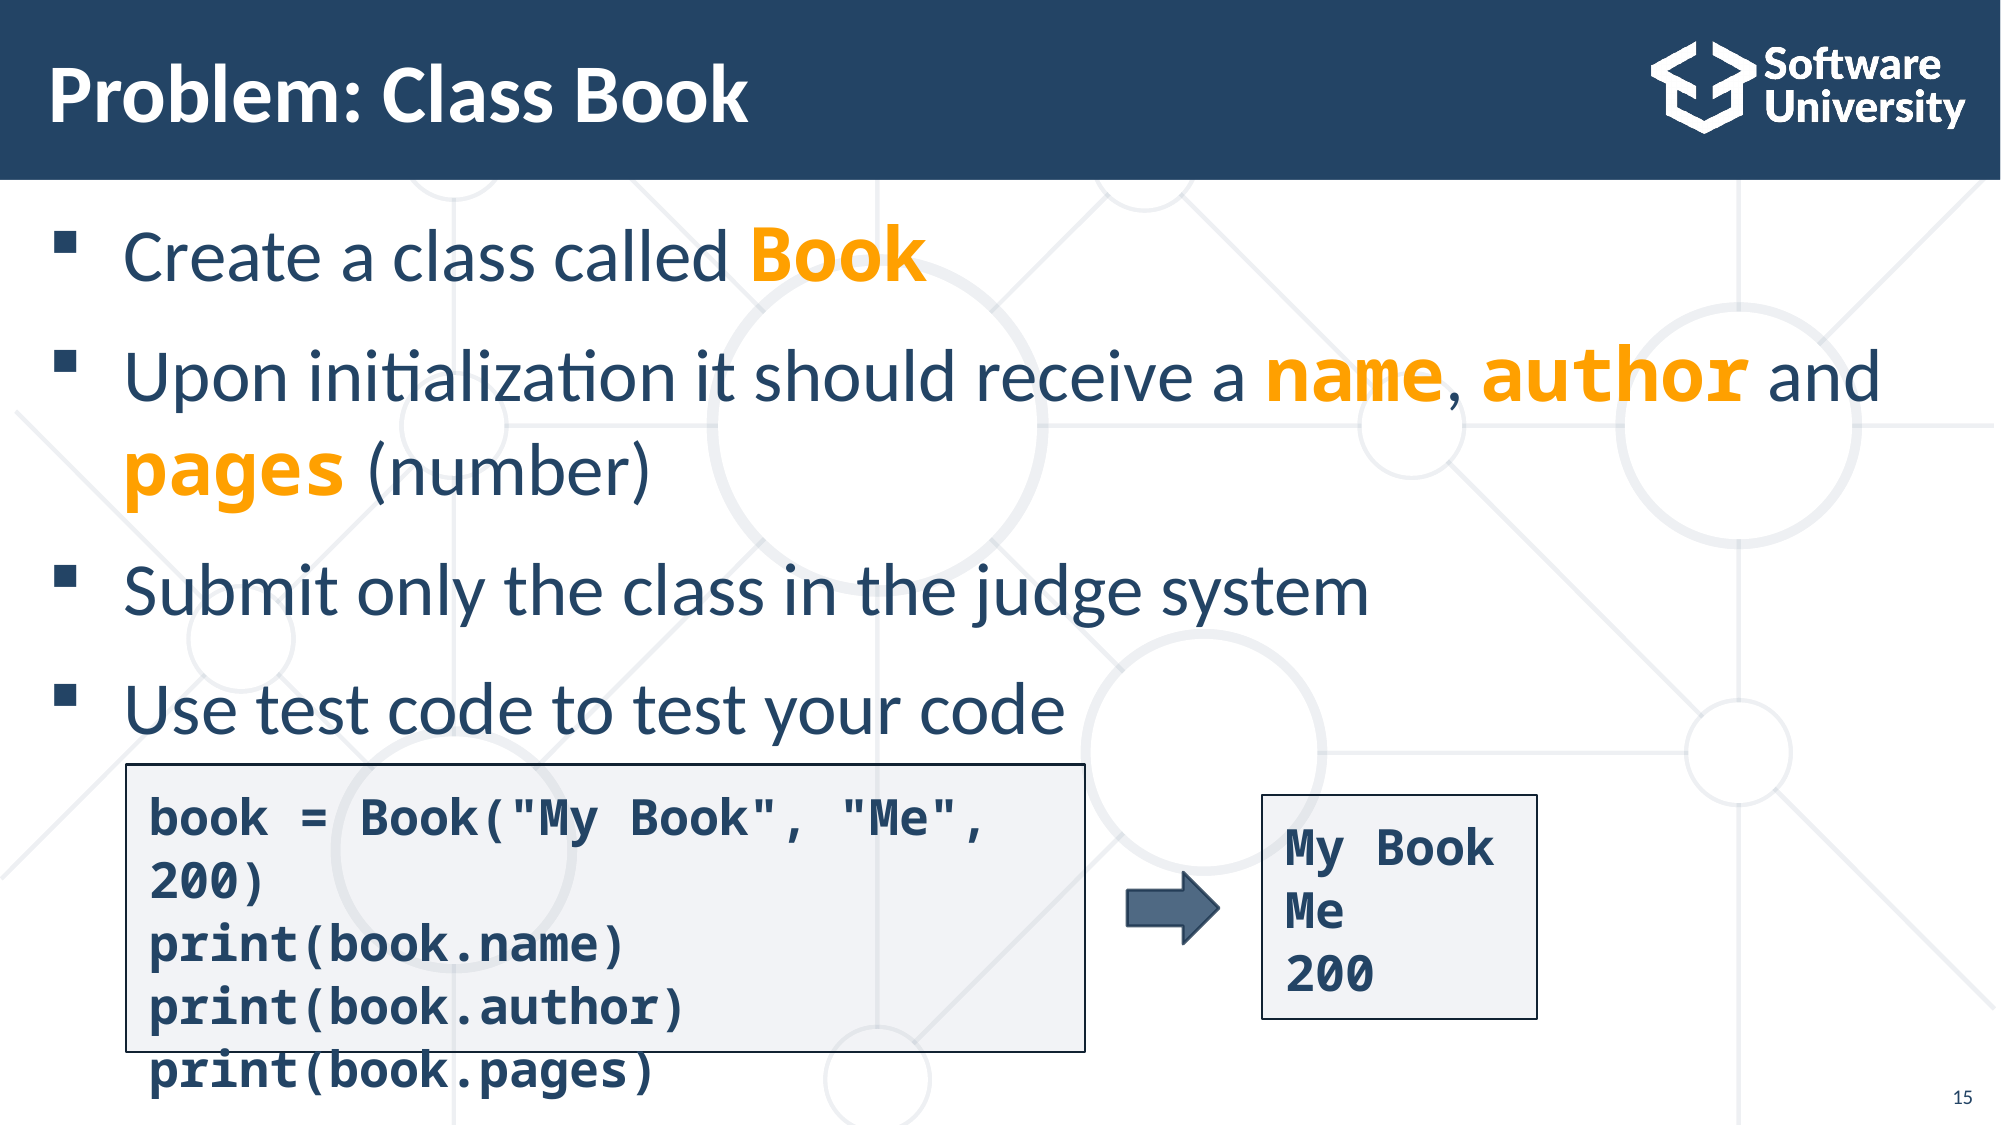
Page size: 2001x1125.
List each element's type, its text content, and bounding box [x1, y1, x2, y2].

text_box 15 [1927, 1067, 1989, 1117]
title Problem: Class Book [31, 16, 1625, 162]
text_box My Book Me 200 [1261, 794, 1538, 1019]
picture [1651, 41, 1966, 134]
text_box [1125, 870, 1222, 946]
list Create a class called Book Upon initialization it should receive a name, author and pages (number) Submit only the class in the judge system Use test code to test your code [31, 196, 1969, 1109]
